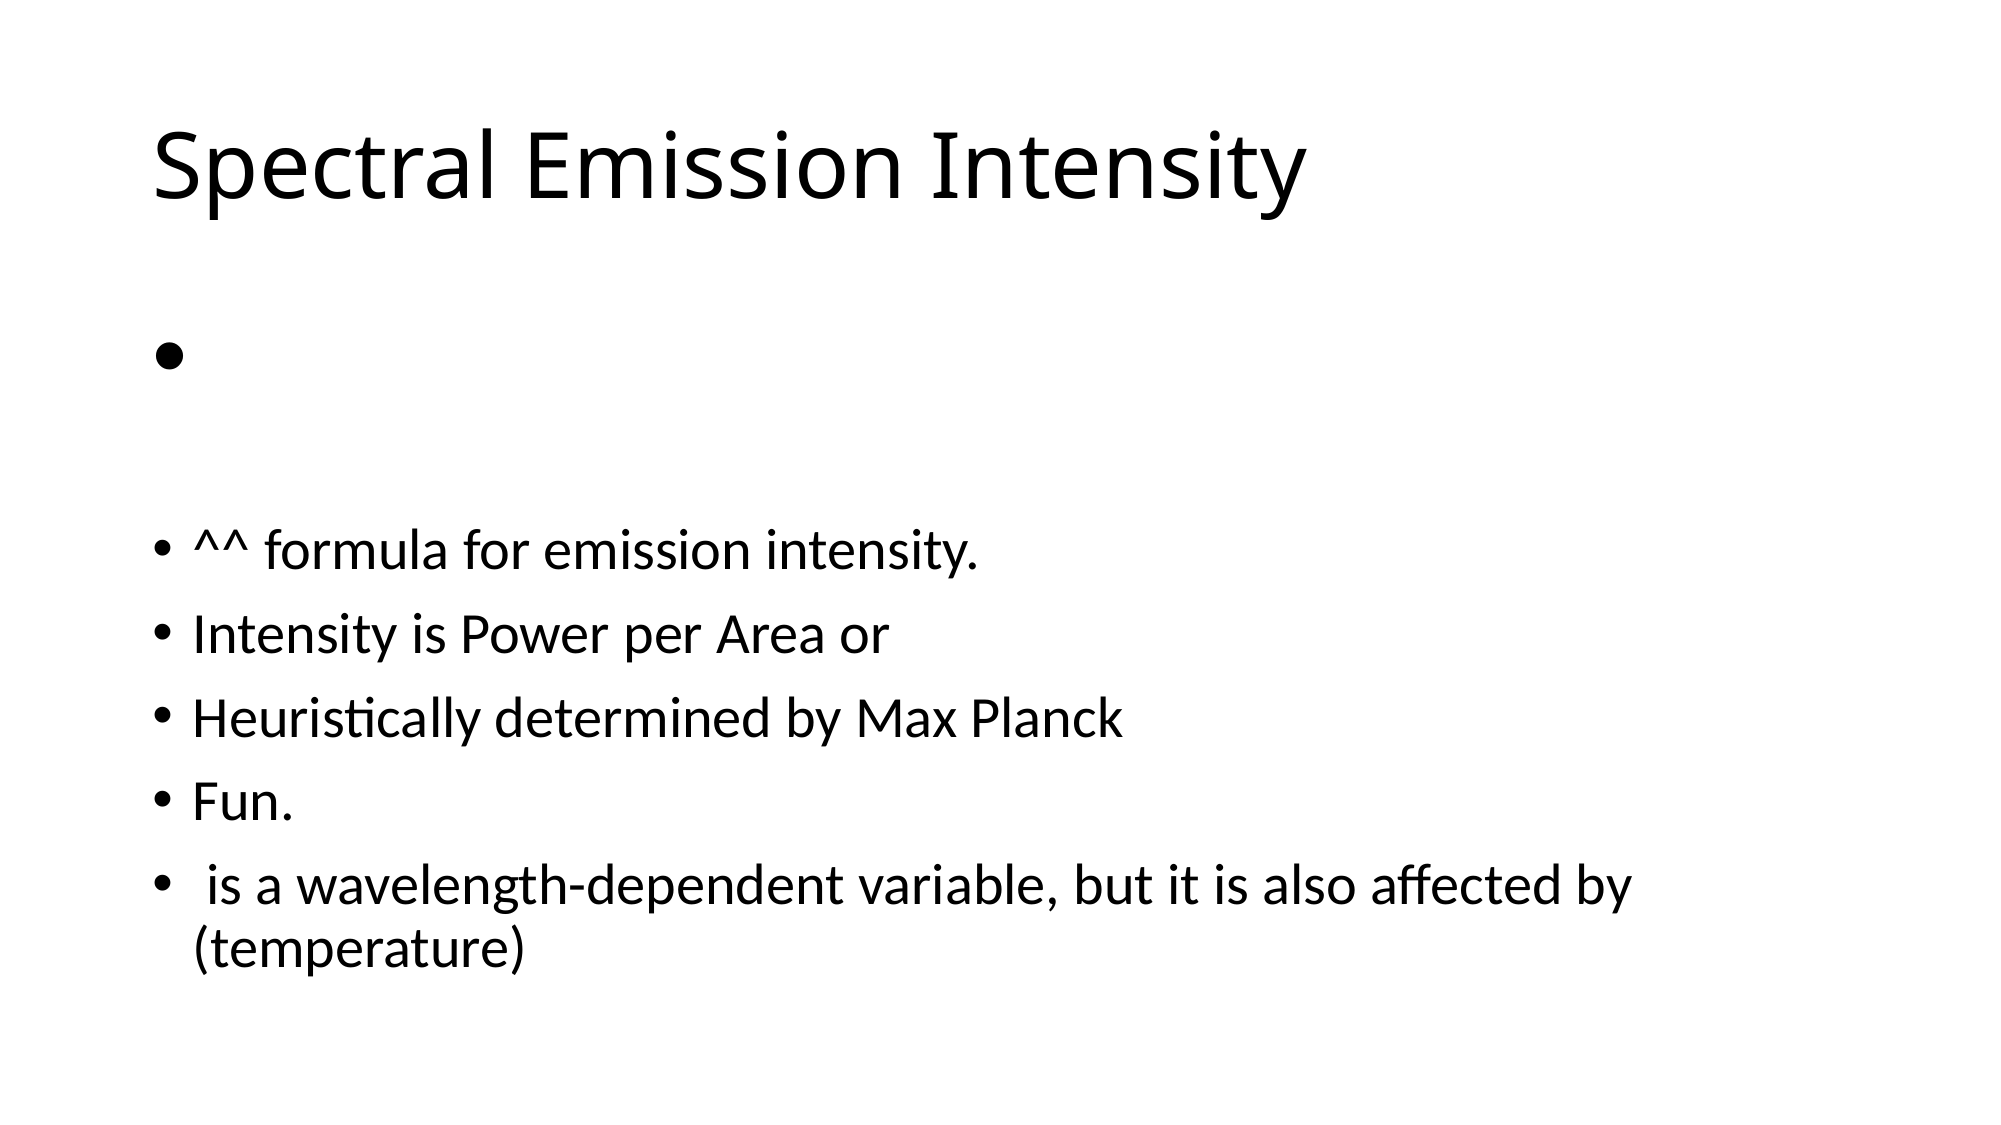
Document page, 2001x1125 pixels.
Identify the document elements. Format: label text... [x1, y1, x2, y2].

title Spectral Emission Intensity [137, 59, 1863, 278]
